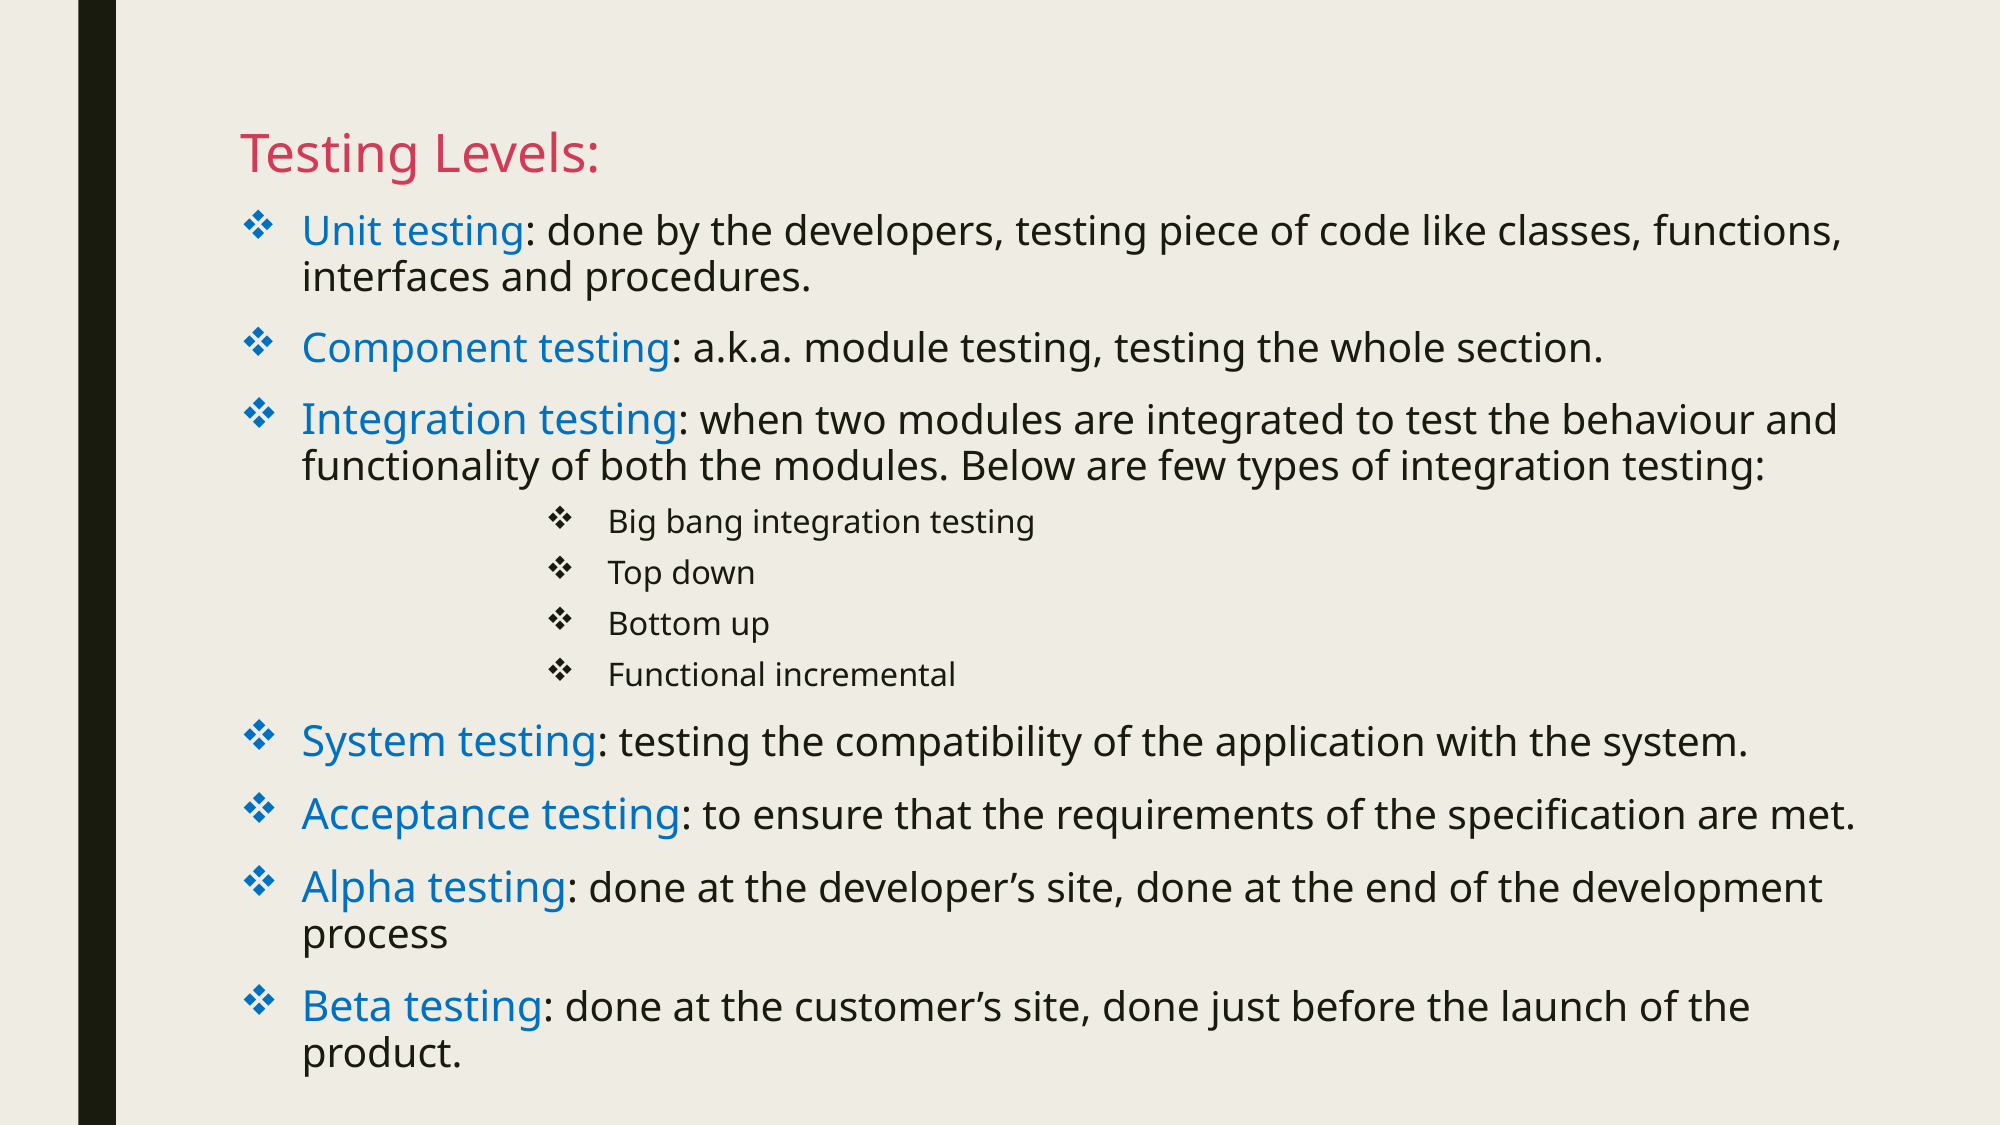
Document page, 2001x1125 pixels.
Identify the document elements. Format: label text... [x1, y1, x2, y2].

list Testing Levels: Unit testing: done by the developers, testing piece of code like classes, functions, interfaces and procedures. Component testing: a.k.a. module testing, testing the whole section. Integration testing: when two modules are integrated to test the behaviour and functionality of both the modules. Below are few types of integration testing: Big bang integration testing Top down Bottom up Functional incremental System testing: testing the compatibility of the application with the system. Acceptance testing: to ensure that the requirements of the specification are met. Alpha testing: done at the developer’s site, done at the end of the development process Beta testing: done at the customer’s site, done just before the launch of the product. [225, 116, 1913, 1092]
